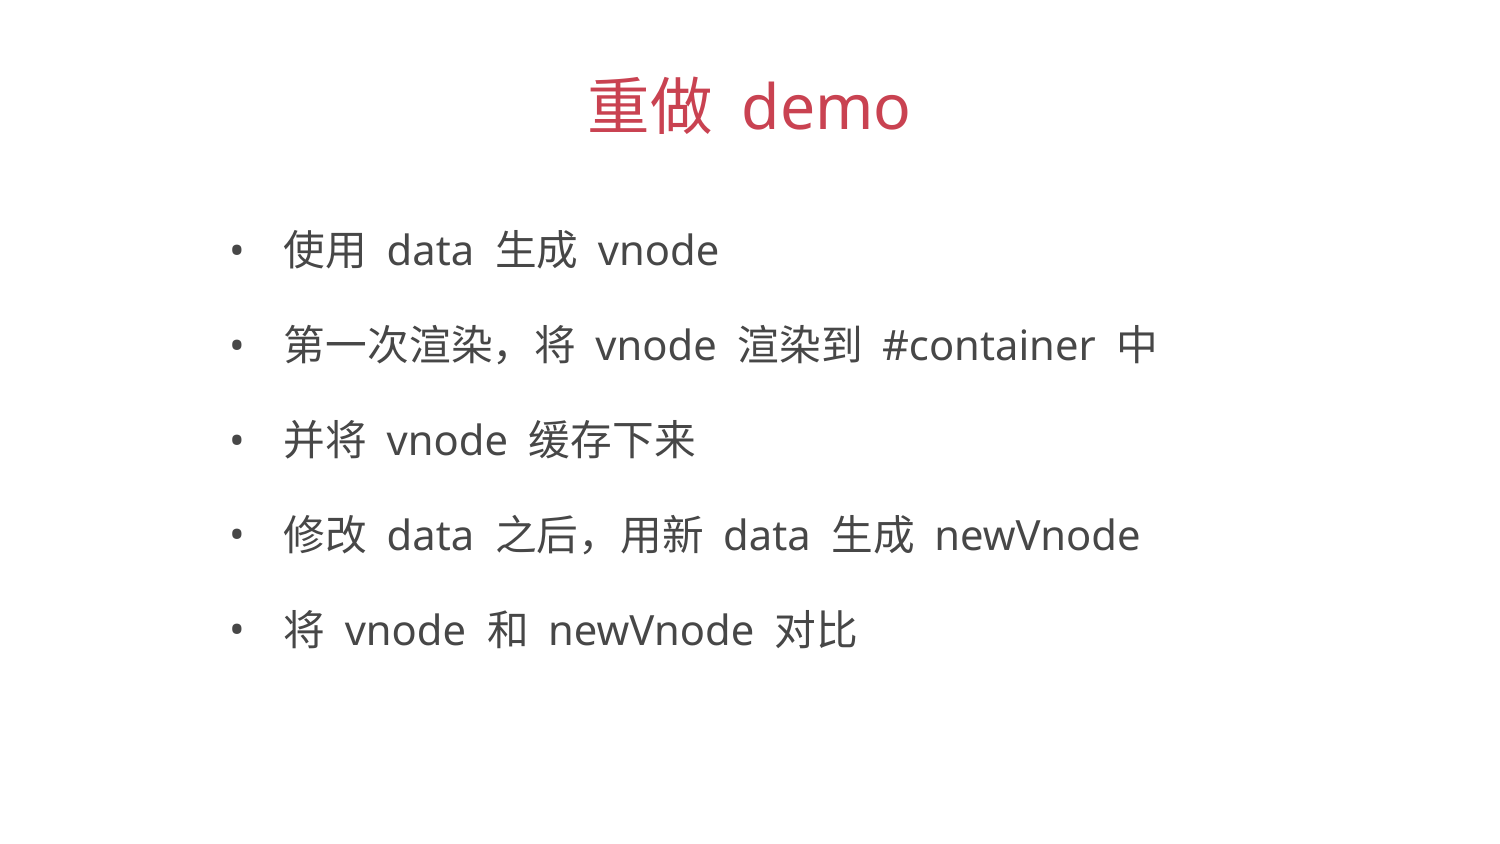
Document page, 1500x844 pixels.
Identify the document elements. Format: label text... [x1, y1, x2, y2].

text_box 使用 data 生成 vnode [229, 223, 1306, 275]
text_box 修改 data 之后，用新 data 生成 newVnode [229, 508, 1306, 559]
text_box 重做 demo [587, 66, 912, 142]
text_box 并将 vnode 缓存下来 [229, 413, 1219, 464]
text_box 将 vnode 和 newVnode 对比 [229, 603, 1251, 654]
text_box 第一次渲染，将 vnode 渲染到 #container 中 [229, 318, 1251, 369]
